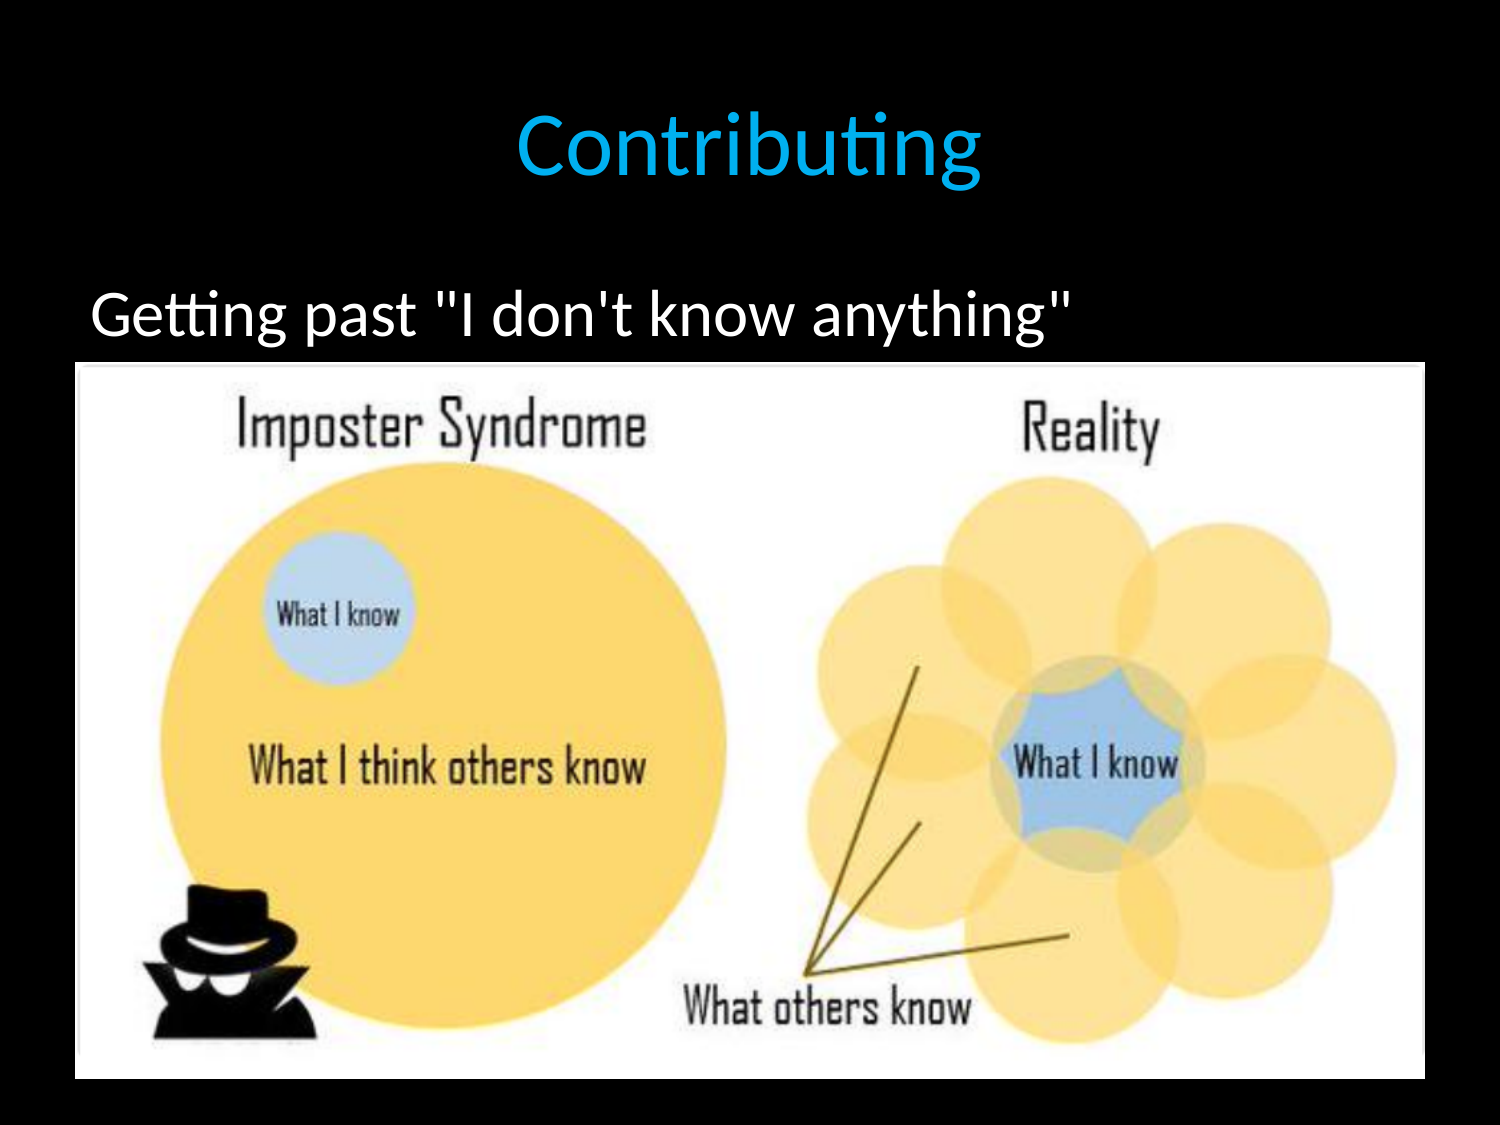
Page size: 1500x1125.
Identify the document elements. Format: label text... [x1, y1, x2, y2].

picture [74, 362, 1426, 1079]
title Contributing [75, 45, 1425, 233]
list Getting past "I don't know anything" [75, 262, 1425, 361]
